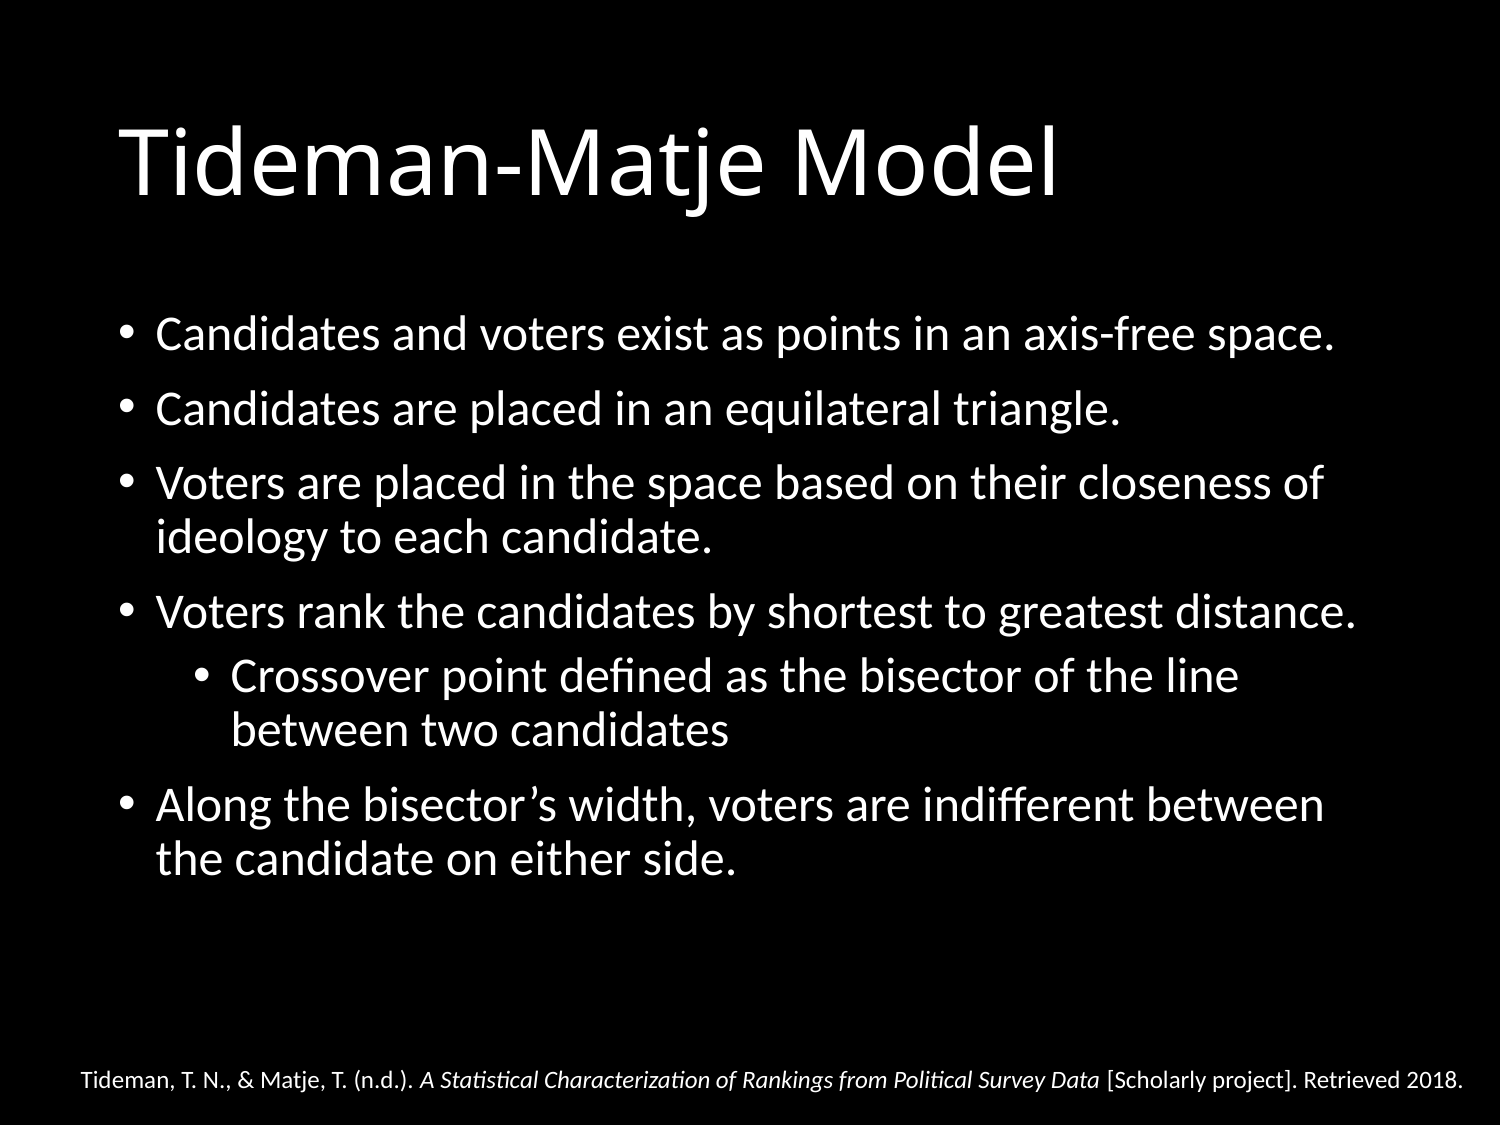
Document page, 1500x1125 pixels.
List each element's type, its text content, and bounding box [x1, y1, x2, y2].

text_box Tideman-Matje Model [103, 57, 1397, 275]
list Candidates and voters exist as points in an axis-free space. Candidates are placed in an equilateral triangle. Voters are placed in the space based on their closeness of ideology to each candidate. Voters rank the candidates by shortest to greatest distance. Crossover point defined as the bisector of the line between two candidates Along the bisector’s width, voters are indifferent between the candidate on either side. [103, 299, 1397, 1014]
text_box Tideman, T. N., & Matje, T. (n.d.). A Statistical Characterization of Rankings from Political Survey Data [Scholarly project]. Retrieved 2018. [65, 1056, 1480, 1125]
